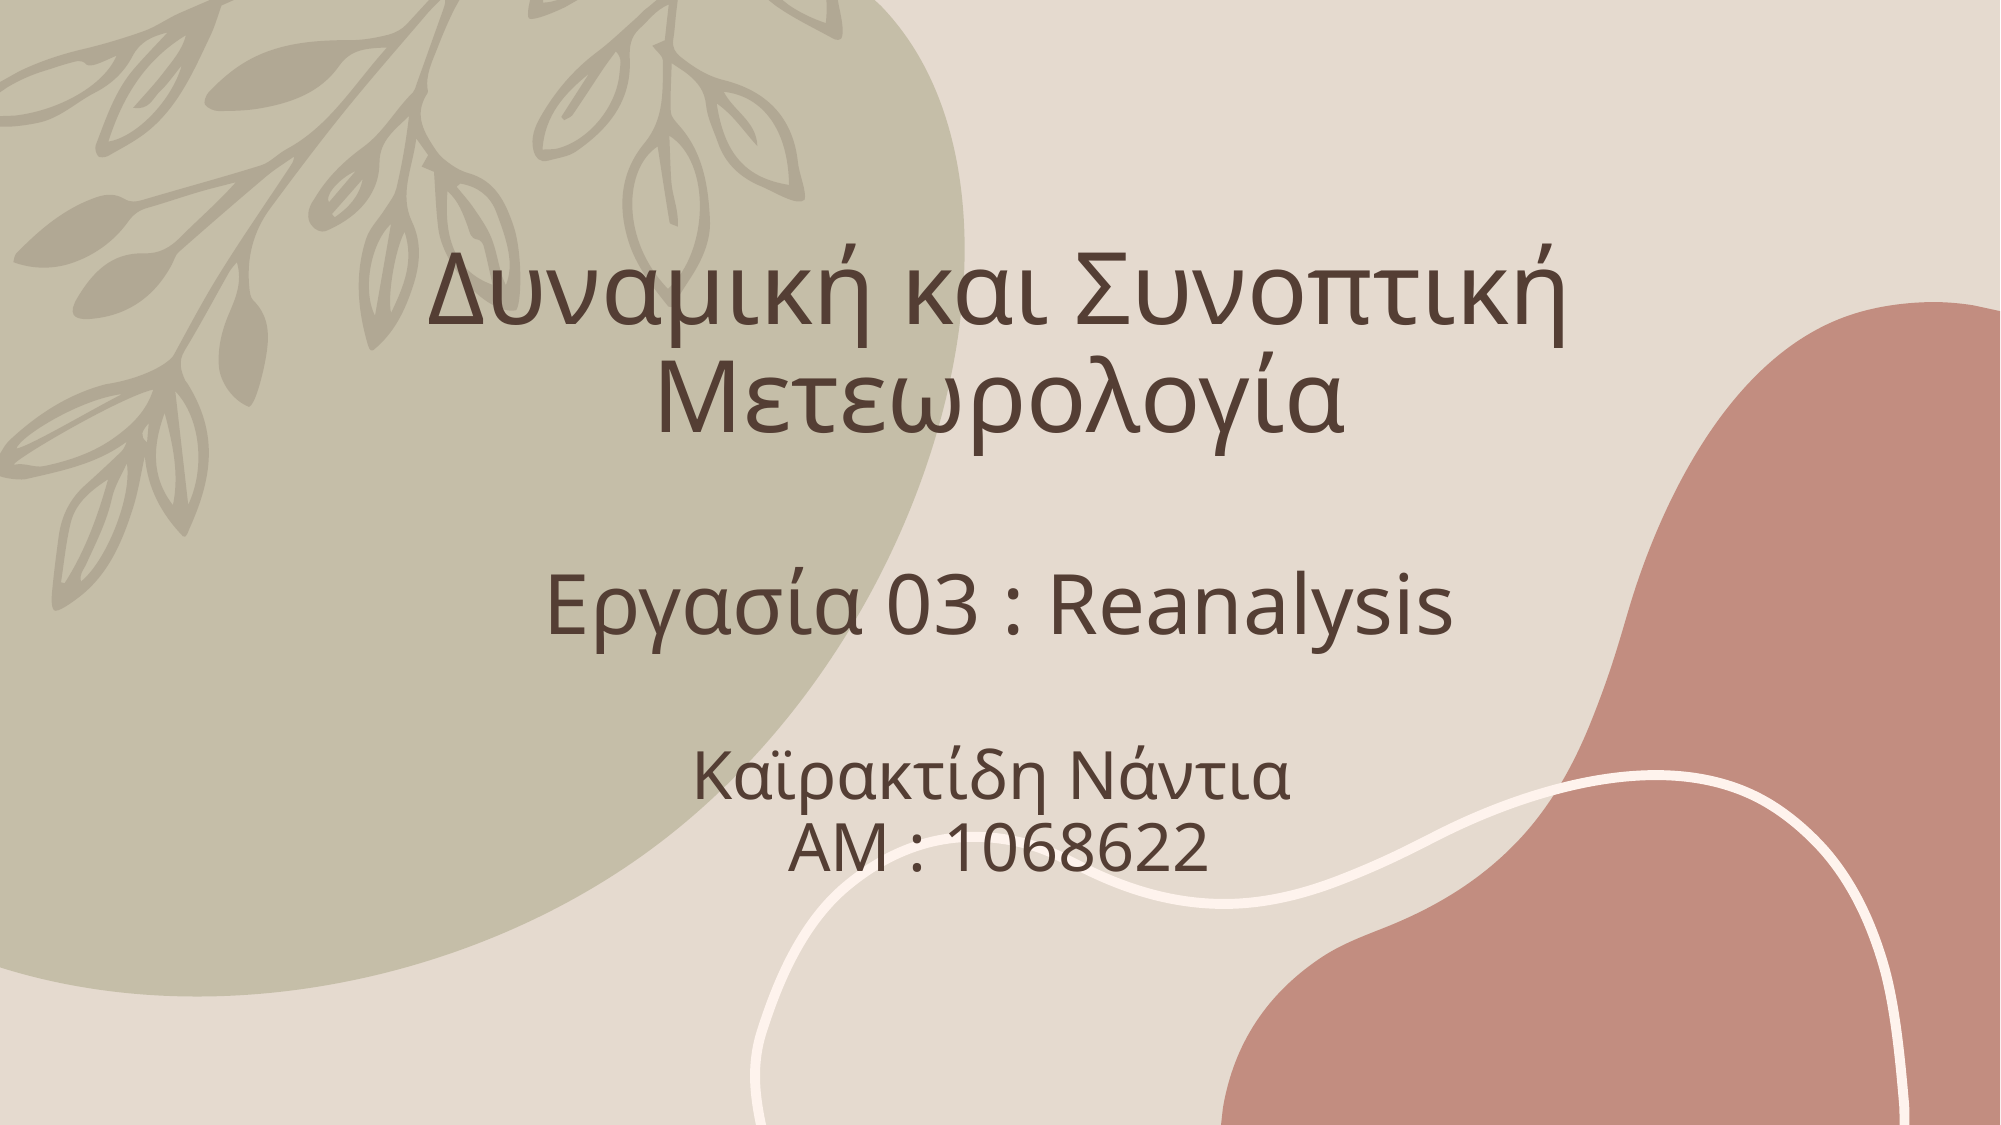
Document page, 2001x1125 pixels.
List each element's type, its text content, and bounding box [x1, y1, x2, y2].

title Δυναμική και Συνοπτική Μετεωρολογία Εργασία 03 : Reanalysis Καϊρακτίδη Νάντια ΑΜ : 1068622 [150, 149, 1850, 975]
